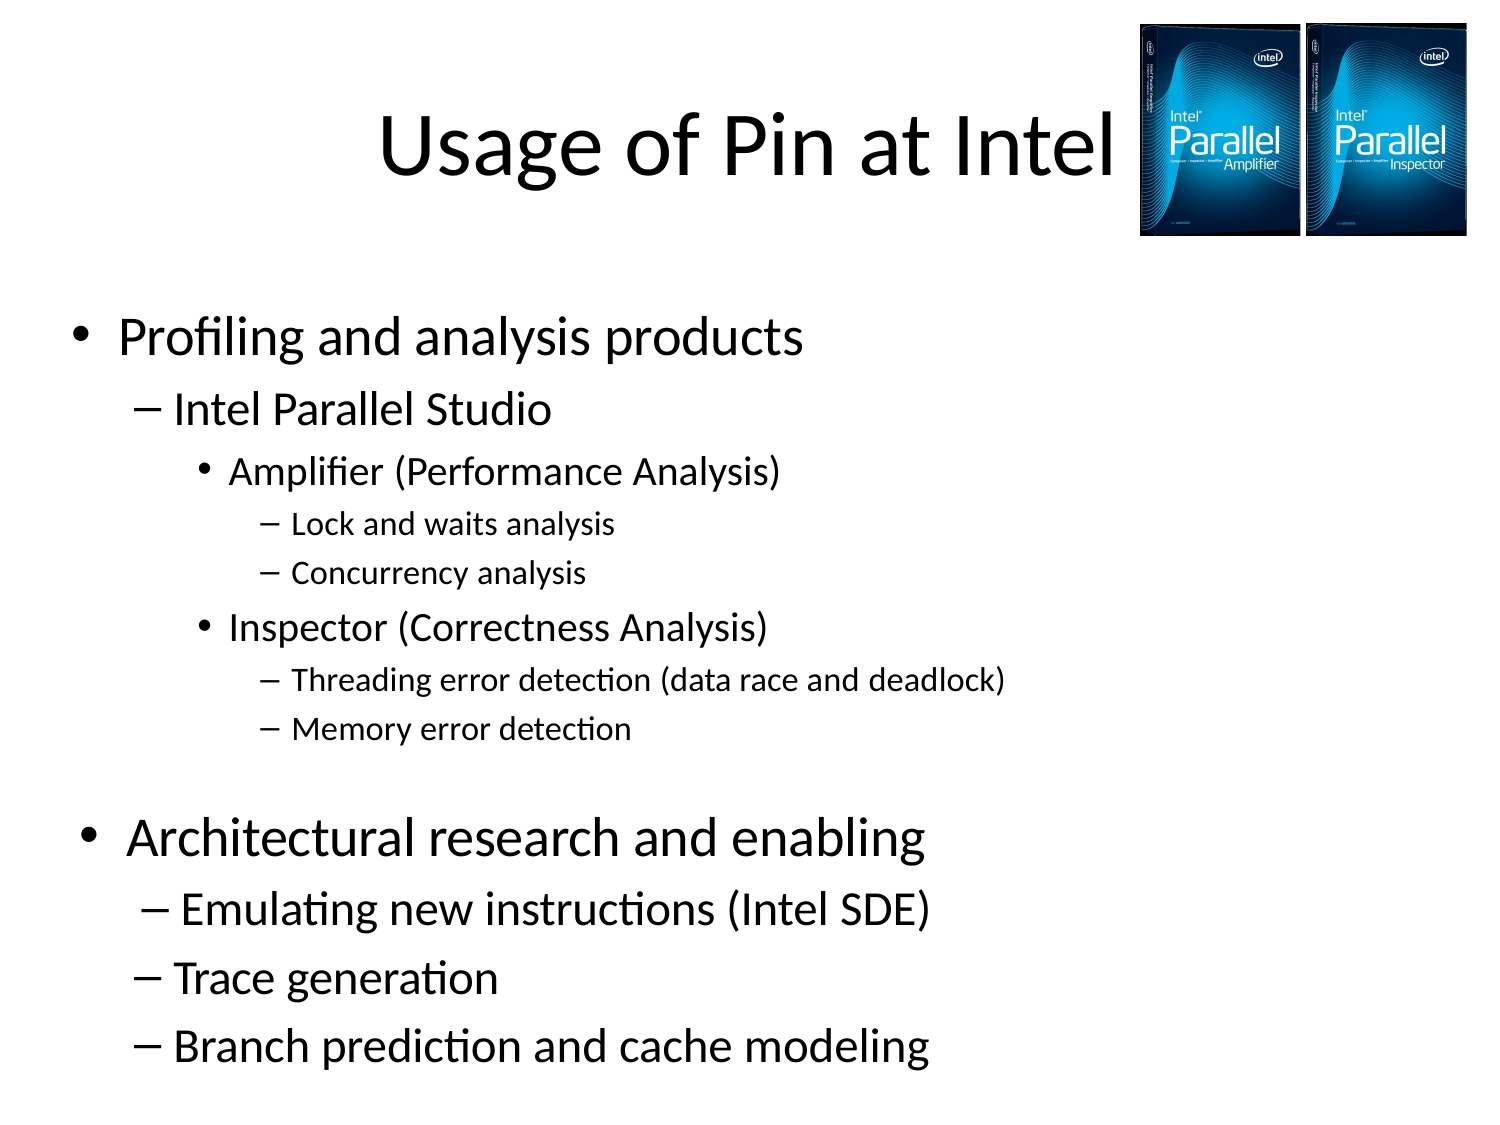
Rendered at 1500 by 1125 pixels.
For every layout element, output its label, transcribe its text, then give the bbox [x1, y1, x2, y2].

text_box Profiling and analysis products Intel Parallel Studio Amplifier (Performance Analysis) Lock and waits analysis Concurrency analysis Inspector (Correctness Analysis) Threading error detection (data race and deadlock) Memory error detection Architectural research and enabling Emulating new instructions (Intel SDE) Trace generation Branch prediction and cache modeling [69, 285, 1019, 1073]
title Usage of Pin at Intel [375, 81, 1123, 272]
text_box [1139, 23, 1467, 237]
